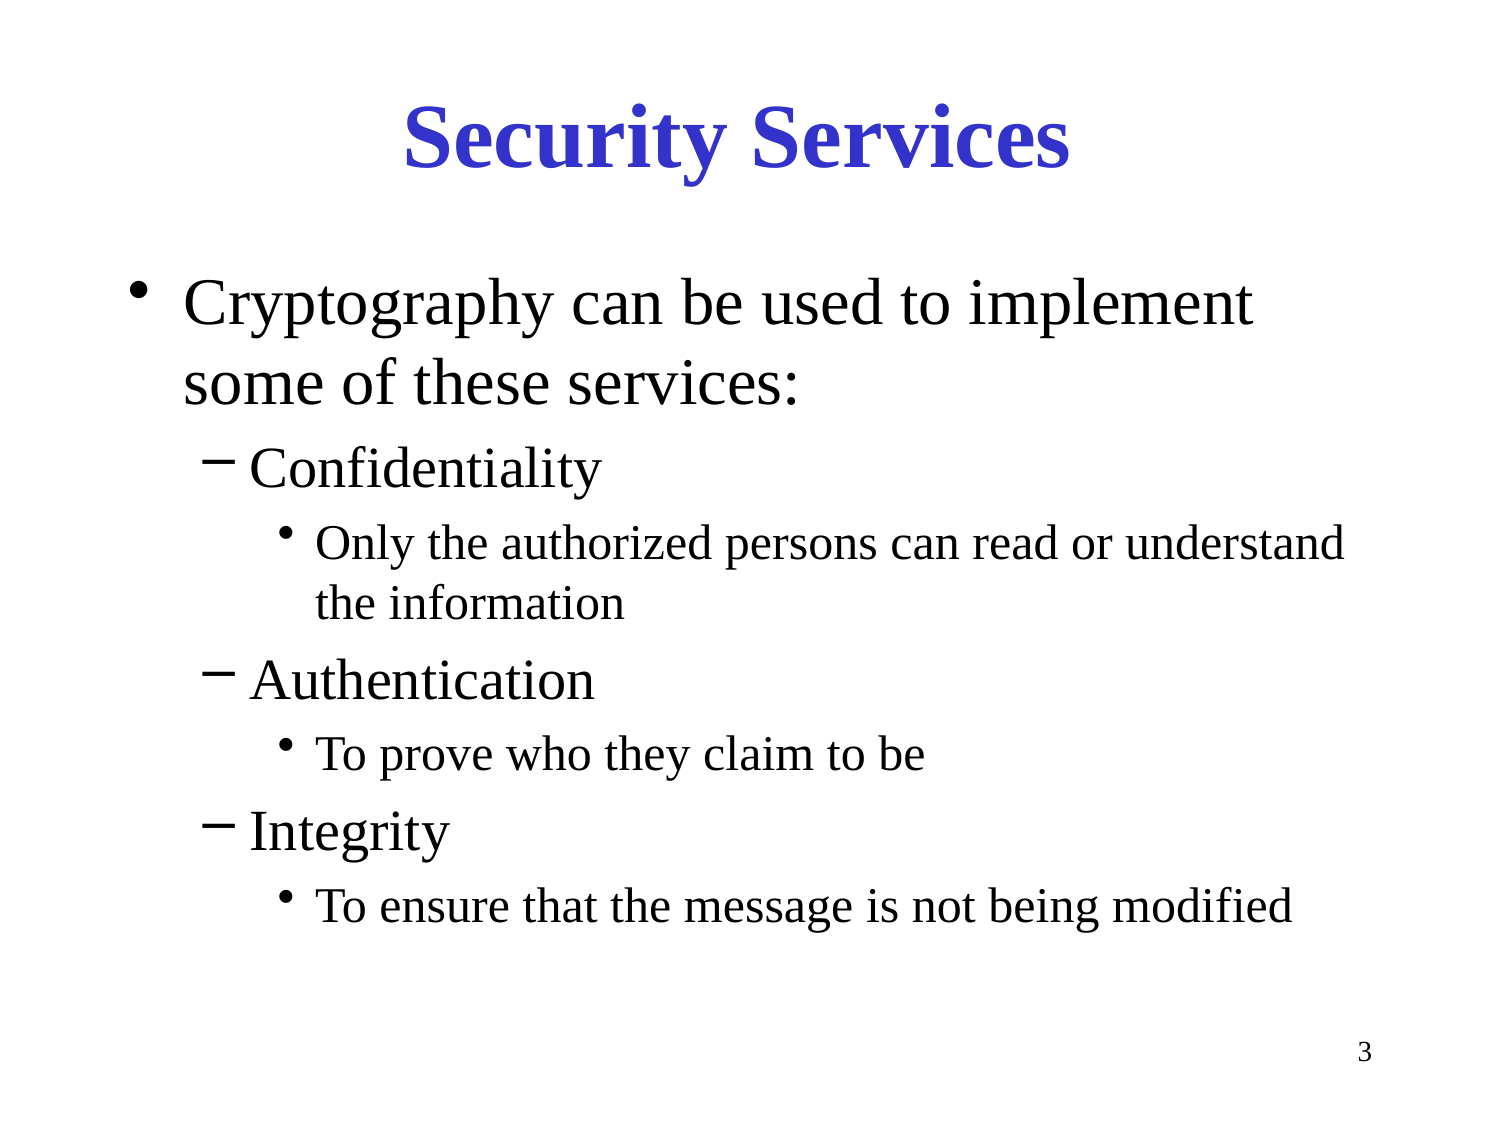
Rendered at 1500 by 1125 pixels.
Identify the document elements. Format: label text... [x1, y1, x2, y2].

list Cryptography can be used to implement some of these services: Confidentiality Only the authorized persons can read or understand the information Authentication To prove who they claim to be Integrity To ensure that the message is not being modified [112, 249, 1388, 1000]
title Security Services [99, 37, 1376, 226]
slide_number 3 [1074, 1024, 1388, 1101]
